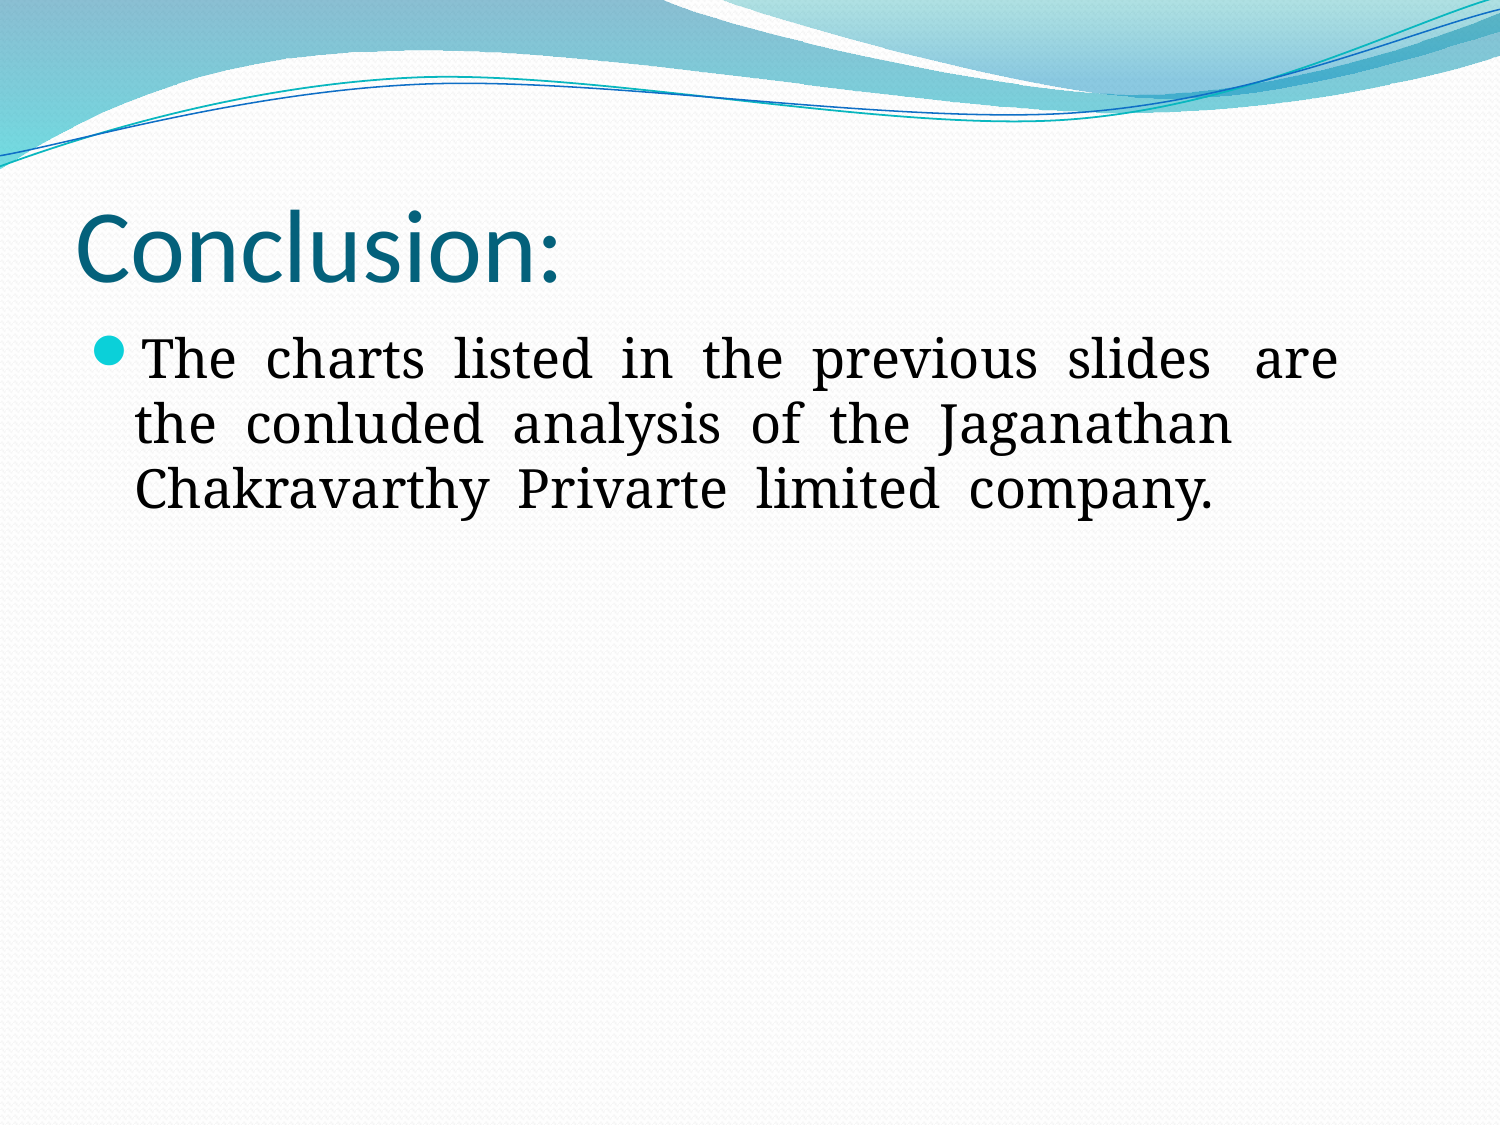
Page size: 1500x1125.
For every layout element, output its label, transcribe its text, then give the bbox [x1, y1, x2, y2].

list The charts listed in the previous slides are the conluded analysis of the Jaganathan Chakravarthy Privarte limited company. [75, 317, 1425, 1038]
title Conclusion: [75, 115, 1425, 303]
